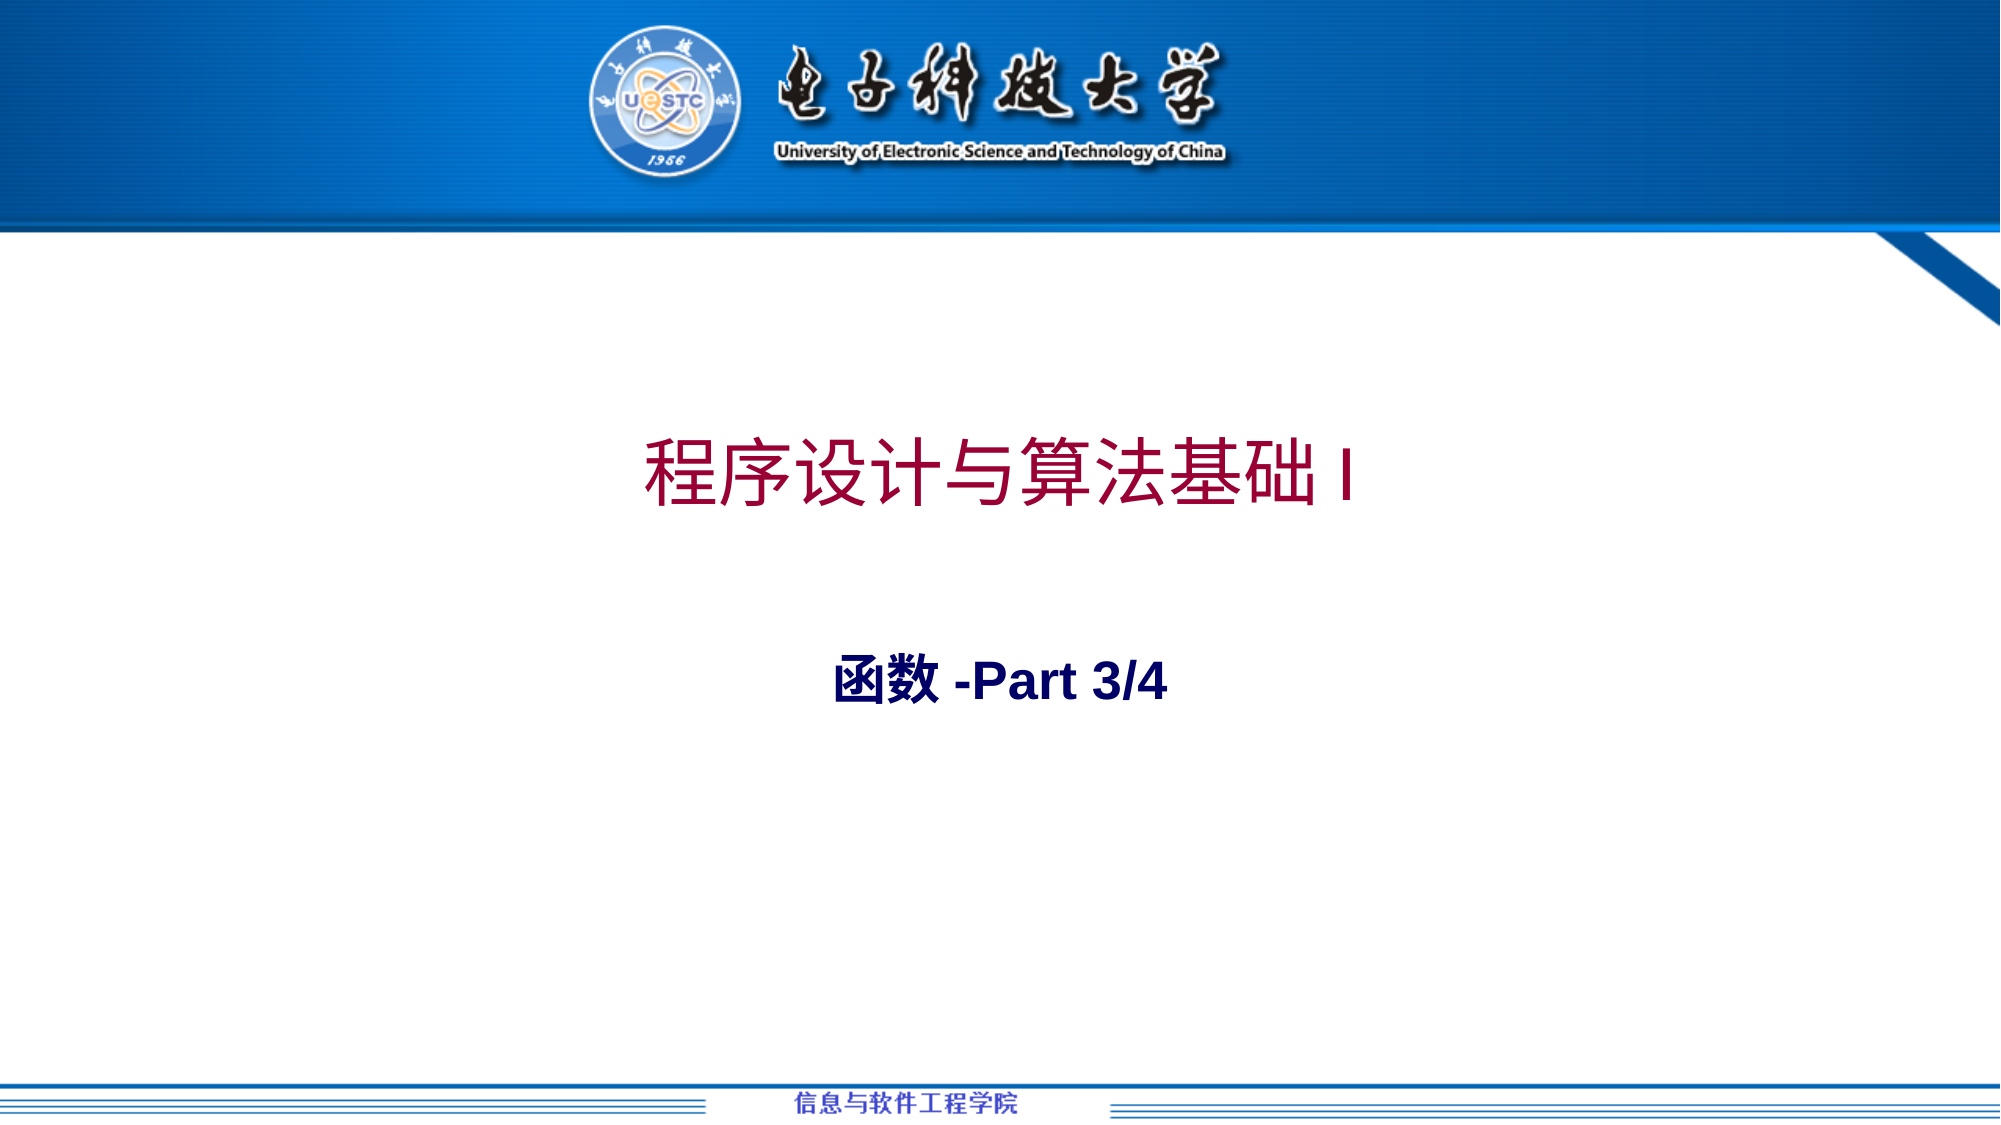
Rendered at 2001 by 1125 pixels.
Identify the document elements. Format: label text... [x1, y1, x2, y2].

title 程序设计与算法基础I [150, 349, 1850, 591]
picture [0, 0, 2000, 1125]
subtitle 函数-Part 3/4 [300, 637, 1700, 925]
